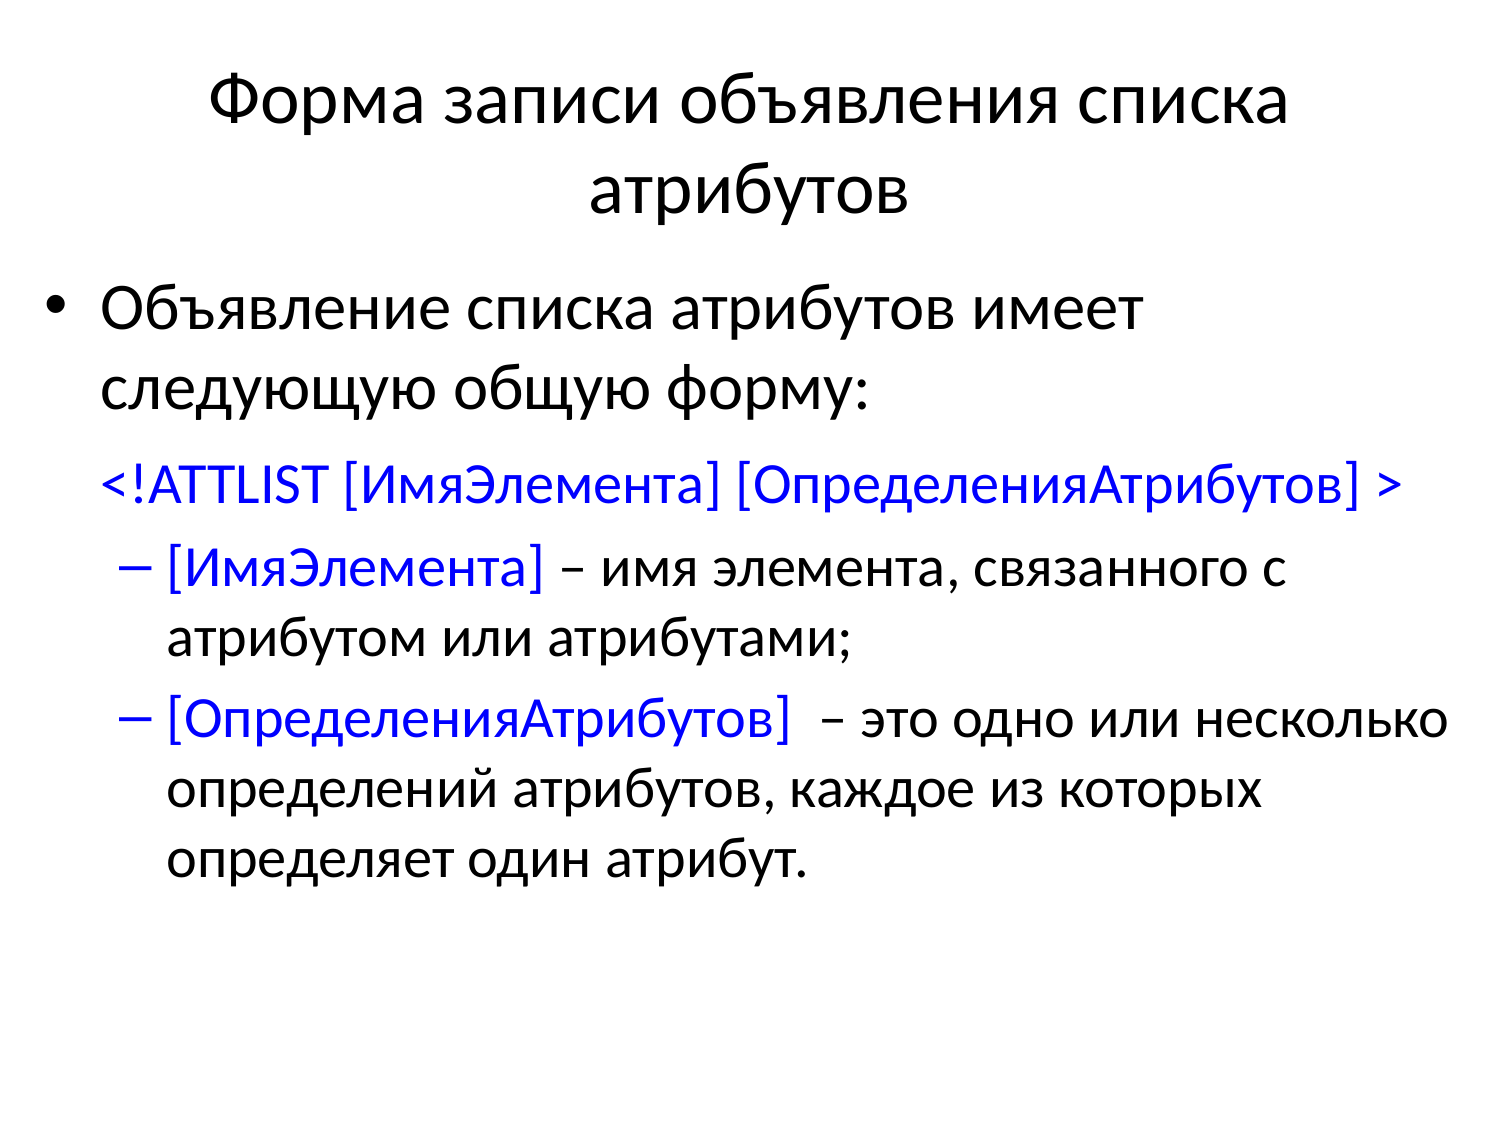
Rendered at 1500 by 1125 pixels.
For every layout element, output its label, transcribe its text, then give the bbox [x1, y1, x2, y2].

list Объявление списка атрибутов имеет следующую общую форму: <!ATTLIST [ИмяЭлемента] [ОпределенияАтрибутов] > [ИмяЭлемента] – имя элемента, связанного с атрибутом или атрибутами; [ОпределенияАтрибутов] – это одно или несколько определений атрибутов, каждое из которых определяет один атрибут. [29, 255, 1471, 1094]
title Форма записи объявления списка атрибутов [75, 45, 1425, 233]
